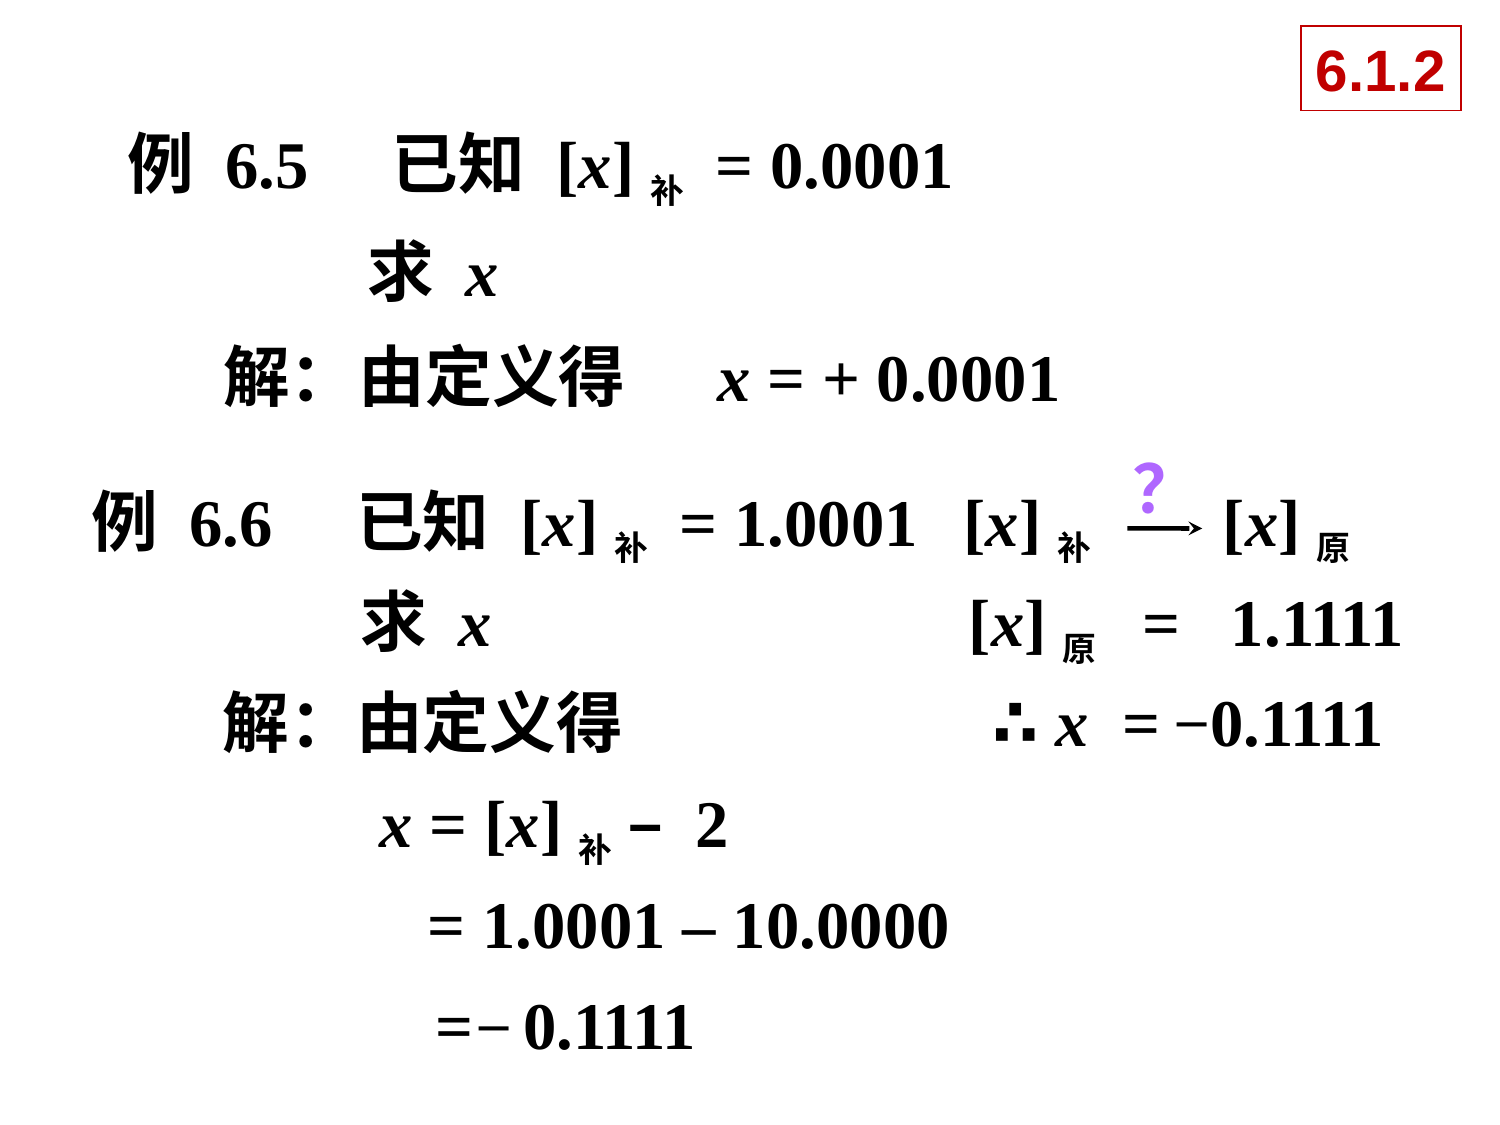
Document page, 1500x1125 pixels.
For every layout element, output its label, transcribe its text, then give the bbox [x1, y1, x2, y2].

text_box x = [x]补 – 2 [364, 773, 965, 877]
text_box 由定义得 [343, 327, 757, 422]
text_box = 1.0001 – 10.0000 [412, 874, 966, 970]
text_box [959, 439, 1370, 568]
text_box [111, 471, 898, 668]
text_box 6.1.2 [1301, 25, 1461, 111]
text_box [111, 114, 1216, 318]
text_box 解：由定义得 [207, 677, 765, 768]
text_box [414, 974, 717, 1071]
text_box [x]原 = 1.1111 [954, 572, 1419, 676]
text_box x = + 0.0001 [757, 327, 1178, 422]
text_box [961, 671, 1415, 768]
text_box 解： [208, 327, 343, 422]
